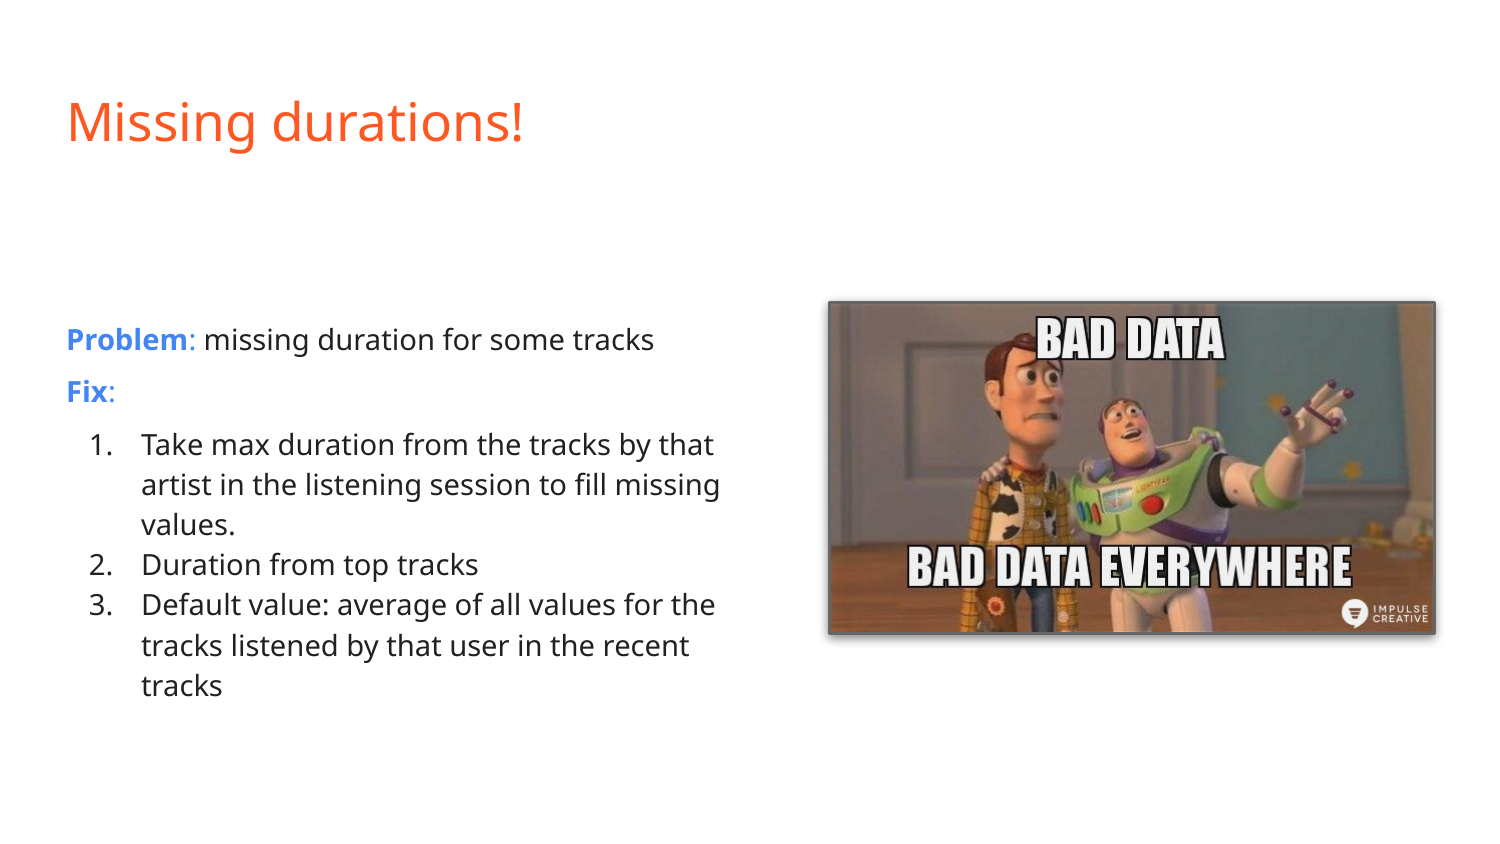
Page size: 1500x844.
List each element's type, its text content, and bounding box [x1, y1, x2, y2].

text_box Problem: missing duration for some tracks Fix: Take max duration from the tracks by that artist in the listening session to fill missing values. Duration from top tracks Default value: average of all values for the tracks listened by that user in the recent tracks [51, 300, 791, 717]
picture [830, 303, 1433, 633]
title Missing durations! [51, 72, 1449, 167]
